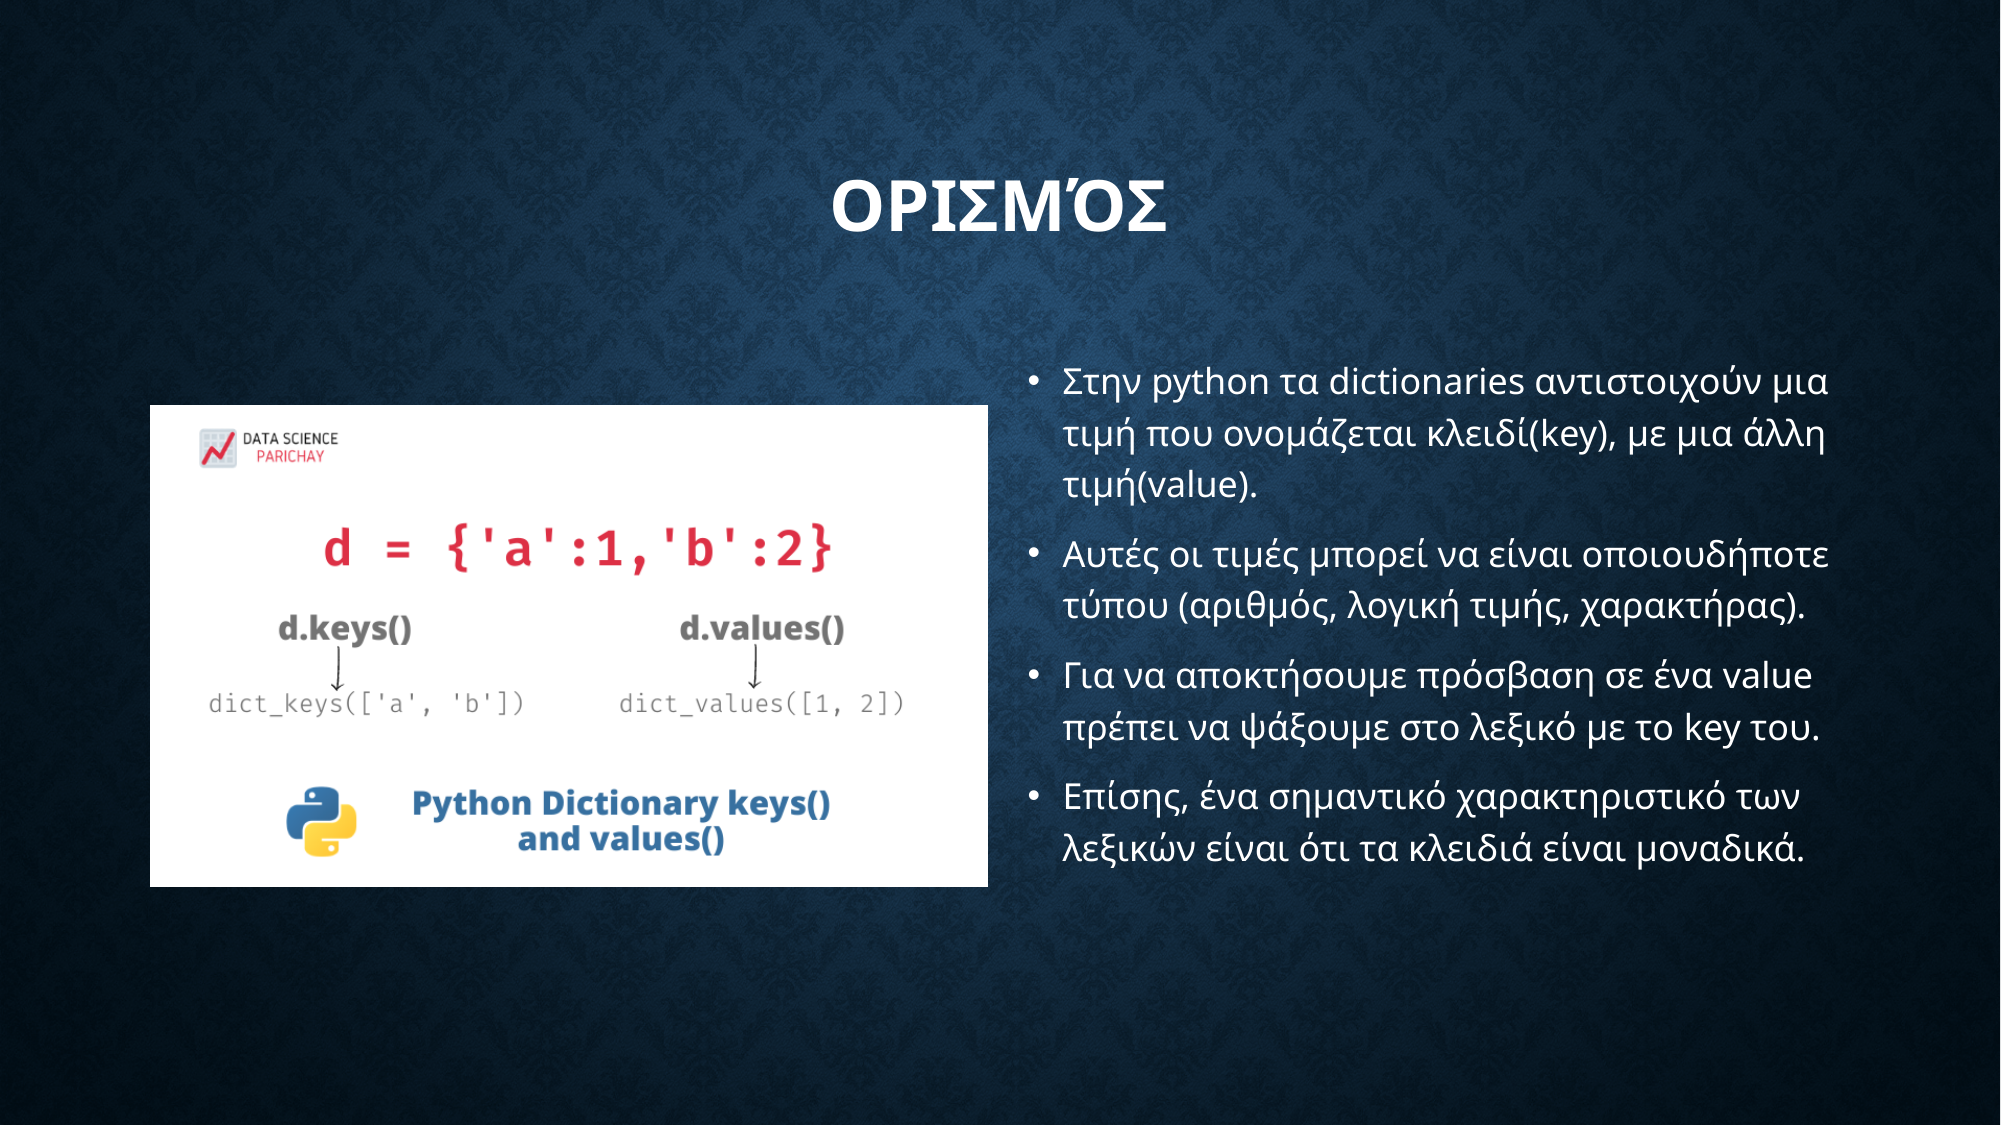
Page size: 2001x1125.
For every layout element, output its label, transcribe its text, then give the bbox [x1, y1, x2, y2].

title Ορισμόσ [149, 99, 1849, 318]
list Στην python τα dictionaries αντιστοιχούν μια τιμή που ονομάζεται κλειδί(key), με μια άλλη τιμή(value). Αυτές οι τιμές μπορεί να είναι οποιουδήποτε τύπου (αριθμός, λογική τιμής, χαρακτήρας). Για να αποκτήσουμε πρόσβαση σε ένα value πρέπει να ψάξουμε στο λεξικό με το key του. Επίσης, ένα σημαντικό χαρακτηριστικό των λεξικών είναι ότι τα κλειδιά είναι μοναδικά. [1012, 342, 1849, 950]
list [149, 404, 988, 888]
